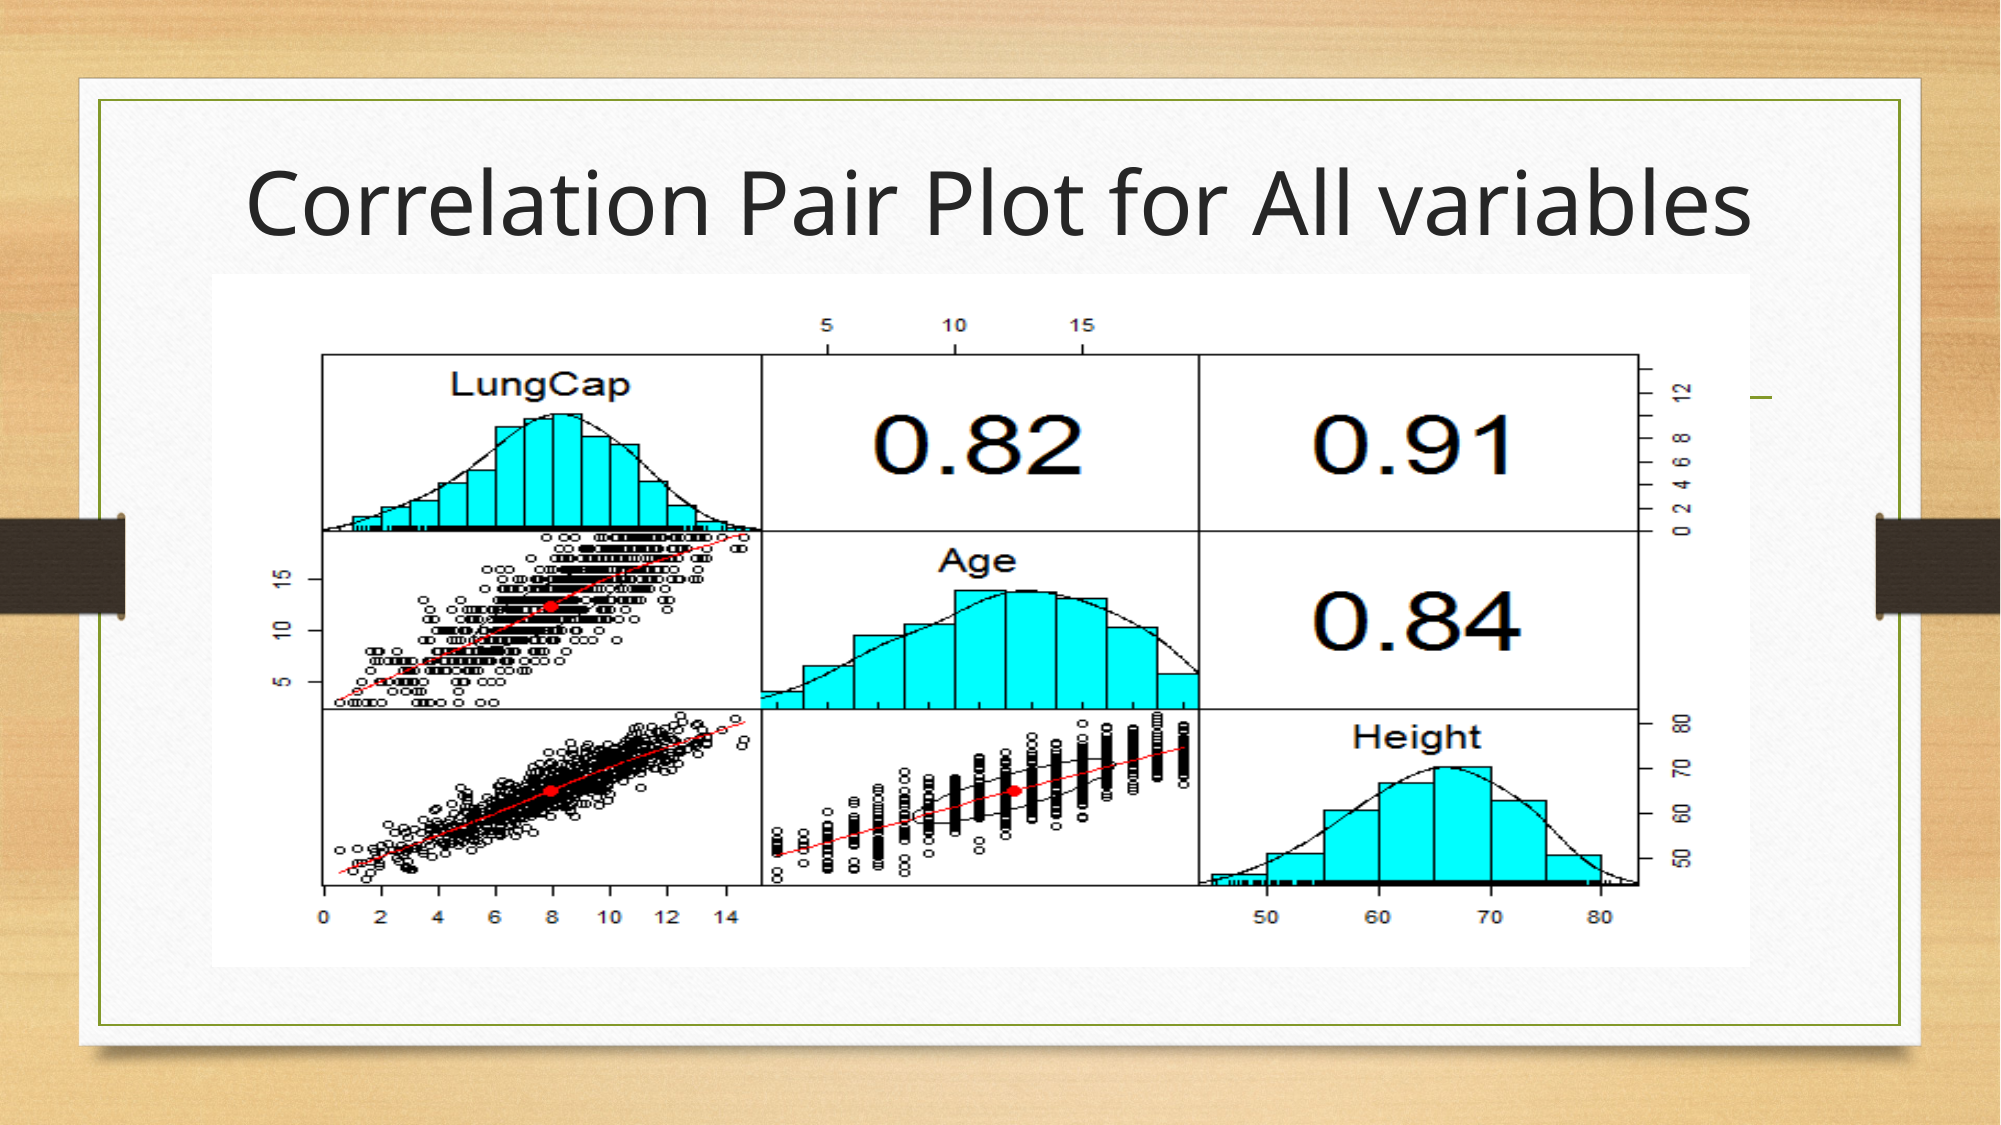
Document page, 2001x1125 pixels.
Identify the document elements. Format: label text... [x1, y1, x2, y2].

picture [0, 0, 2001, 1125]
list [212, 274, 1750, 968]
title Correlation Pair Plot for All variables [212, 124, 1788, 275]
